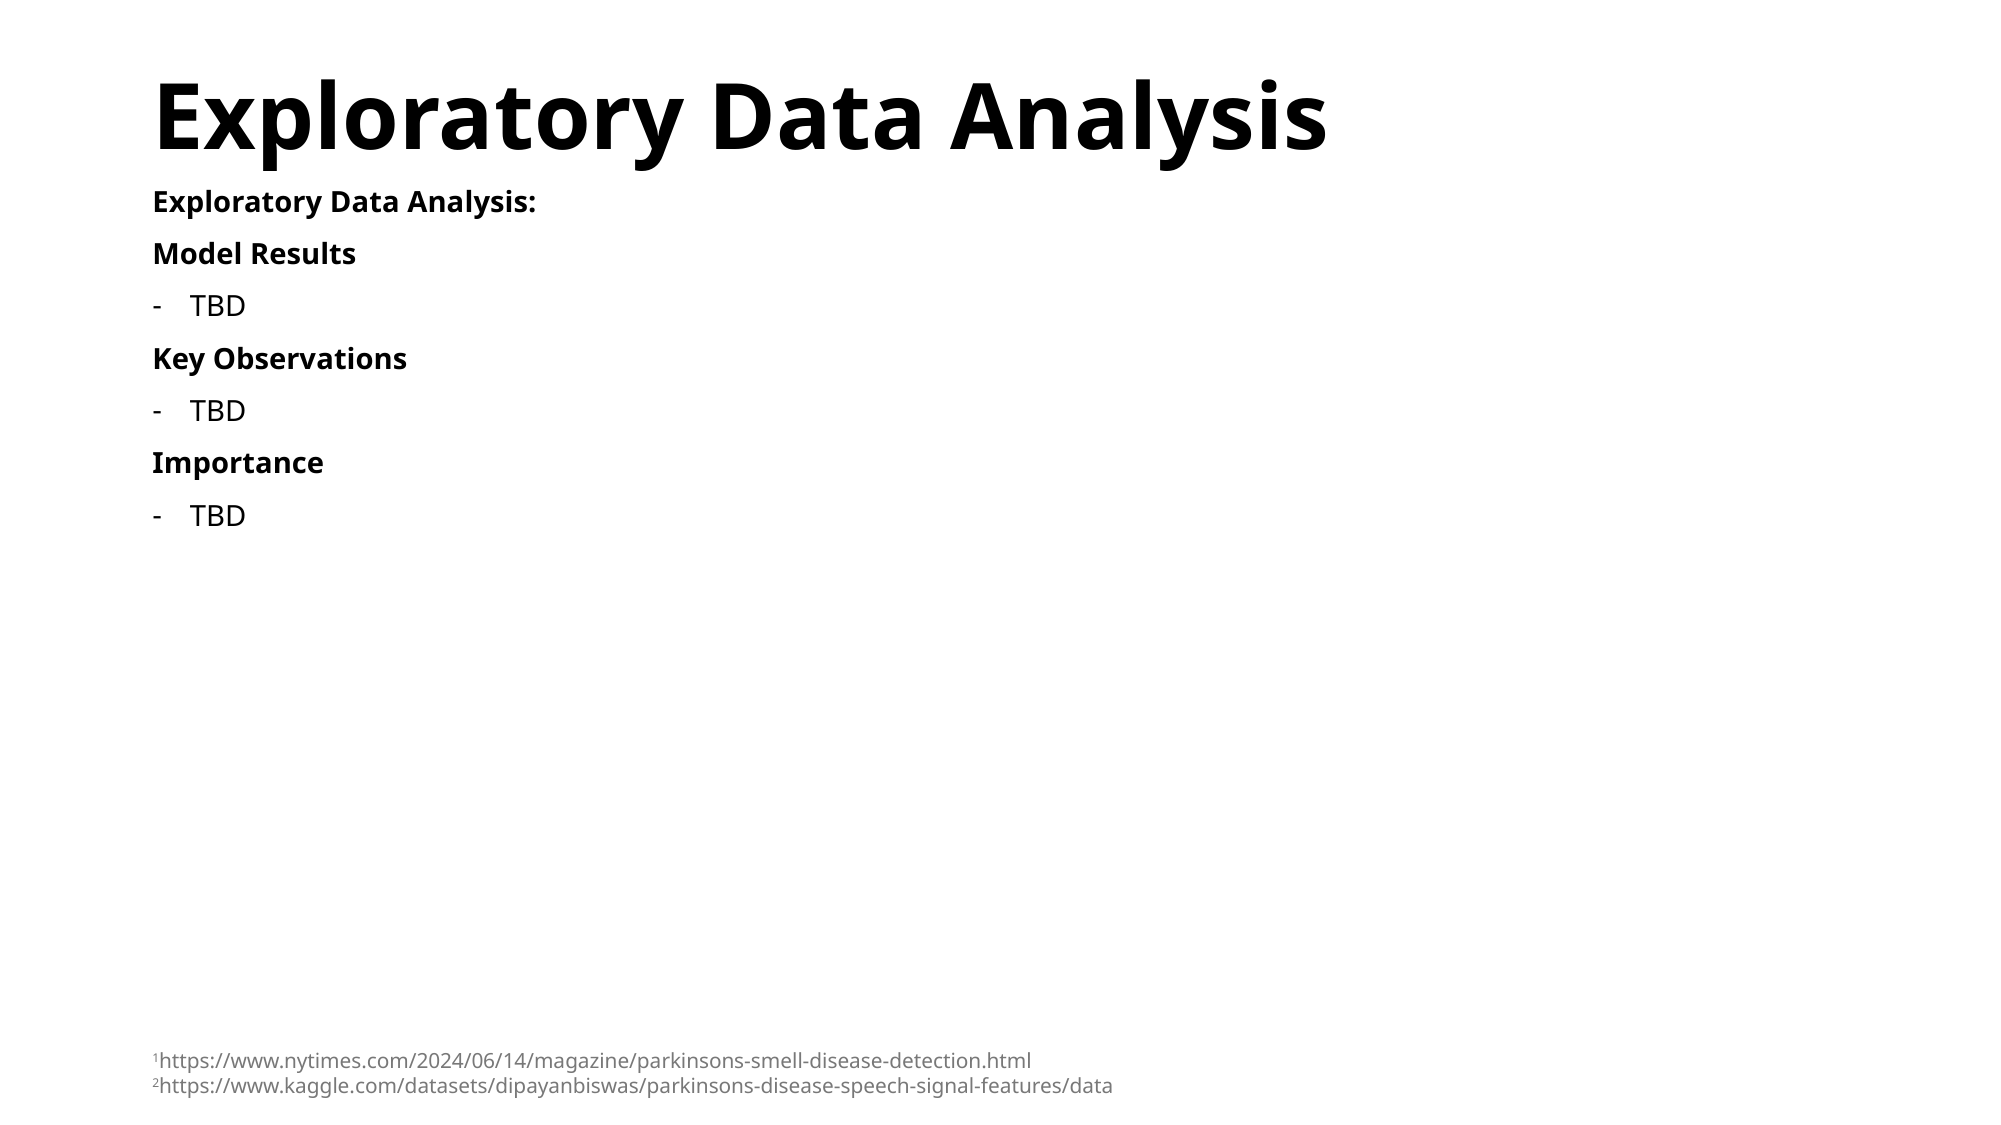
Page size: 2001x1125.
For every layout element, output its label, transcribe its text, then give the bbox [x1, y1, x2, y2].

footer 1https://www.nytimes.com/2024/06/14/magazine/parkinsons-smell-disease-detection.html 2https://www.kaggle.com/datasets/dipayanbiswas/parkinsons-disease-speech-signal-features/data [137, 1042, 1863, 1103]
title Exploratory Data Analysis [137, 59, 1863, 179]
list Exploratory Data Analysis: Model Results TBD Key Observations TBD Importance TBD [137, 179, 1863, 1042]
